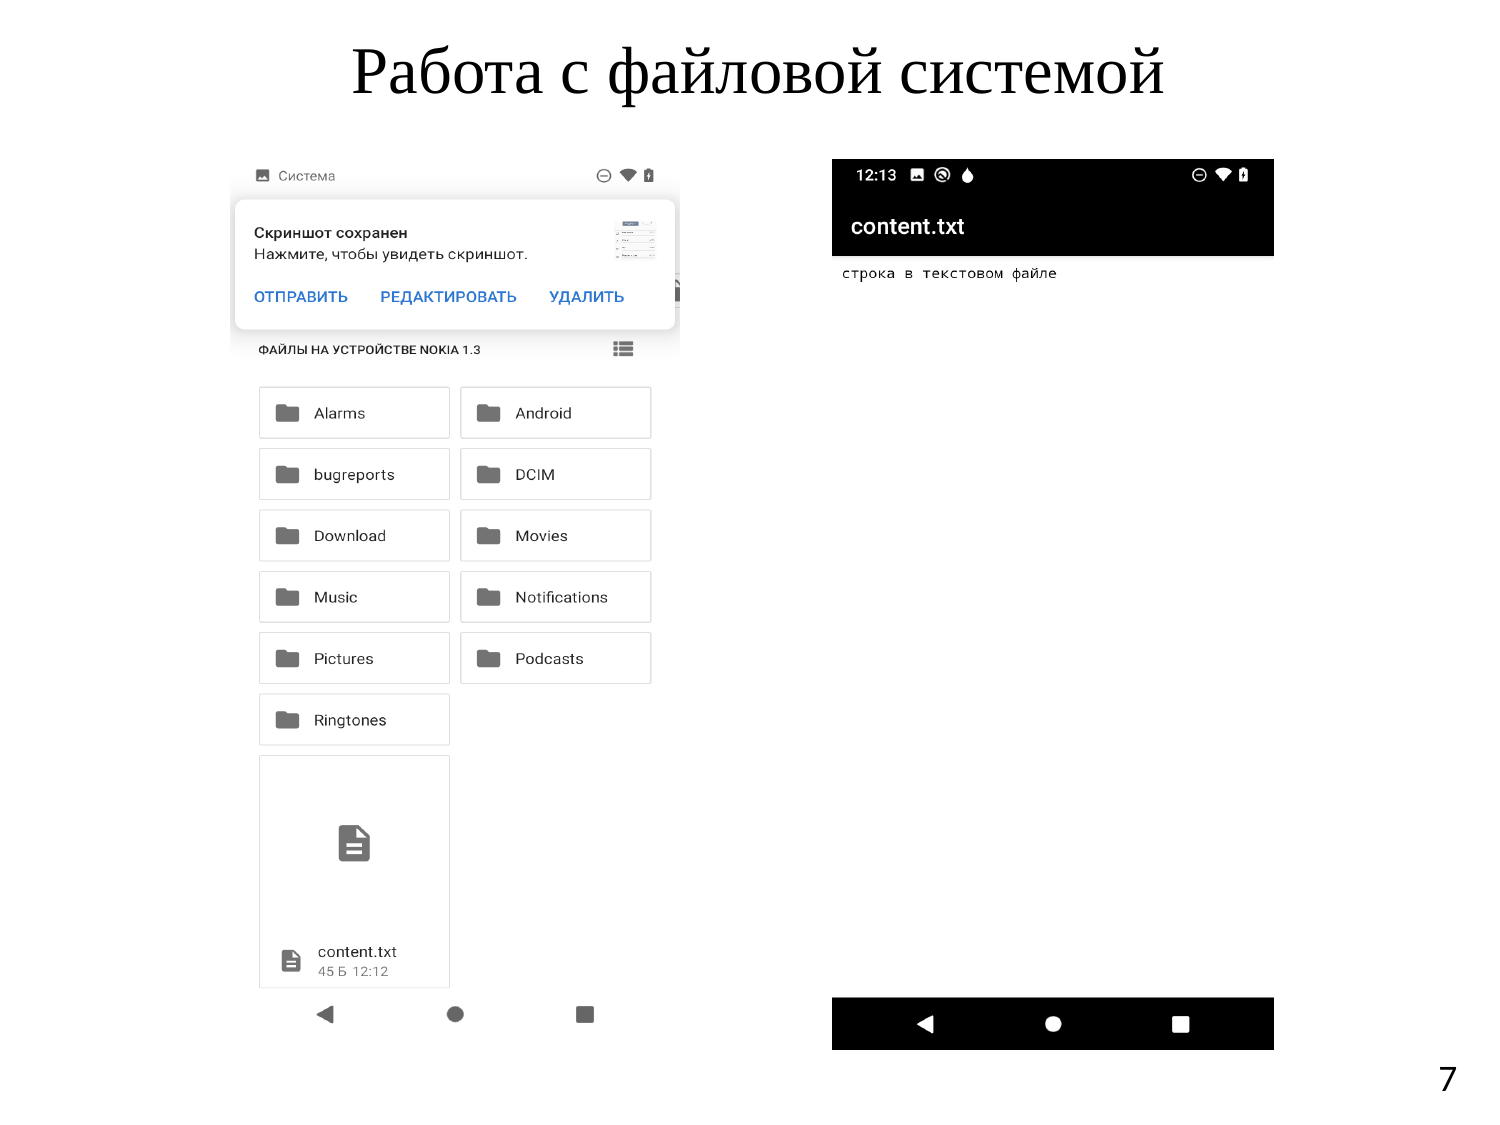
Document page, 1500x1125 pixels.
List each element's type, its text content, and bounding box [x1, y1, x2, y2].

text_box 7 [1423, 1046, 1473, 1107]
title Работа с файловой системой [46, 7, 1472, 126]
picture [229, 160, 680, 1040]
picture [832, 159, 1274, 1050]
